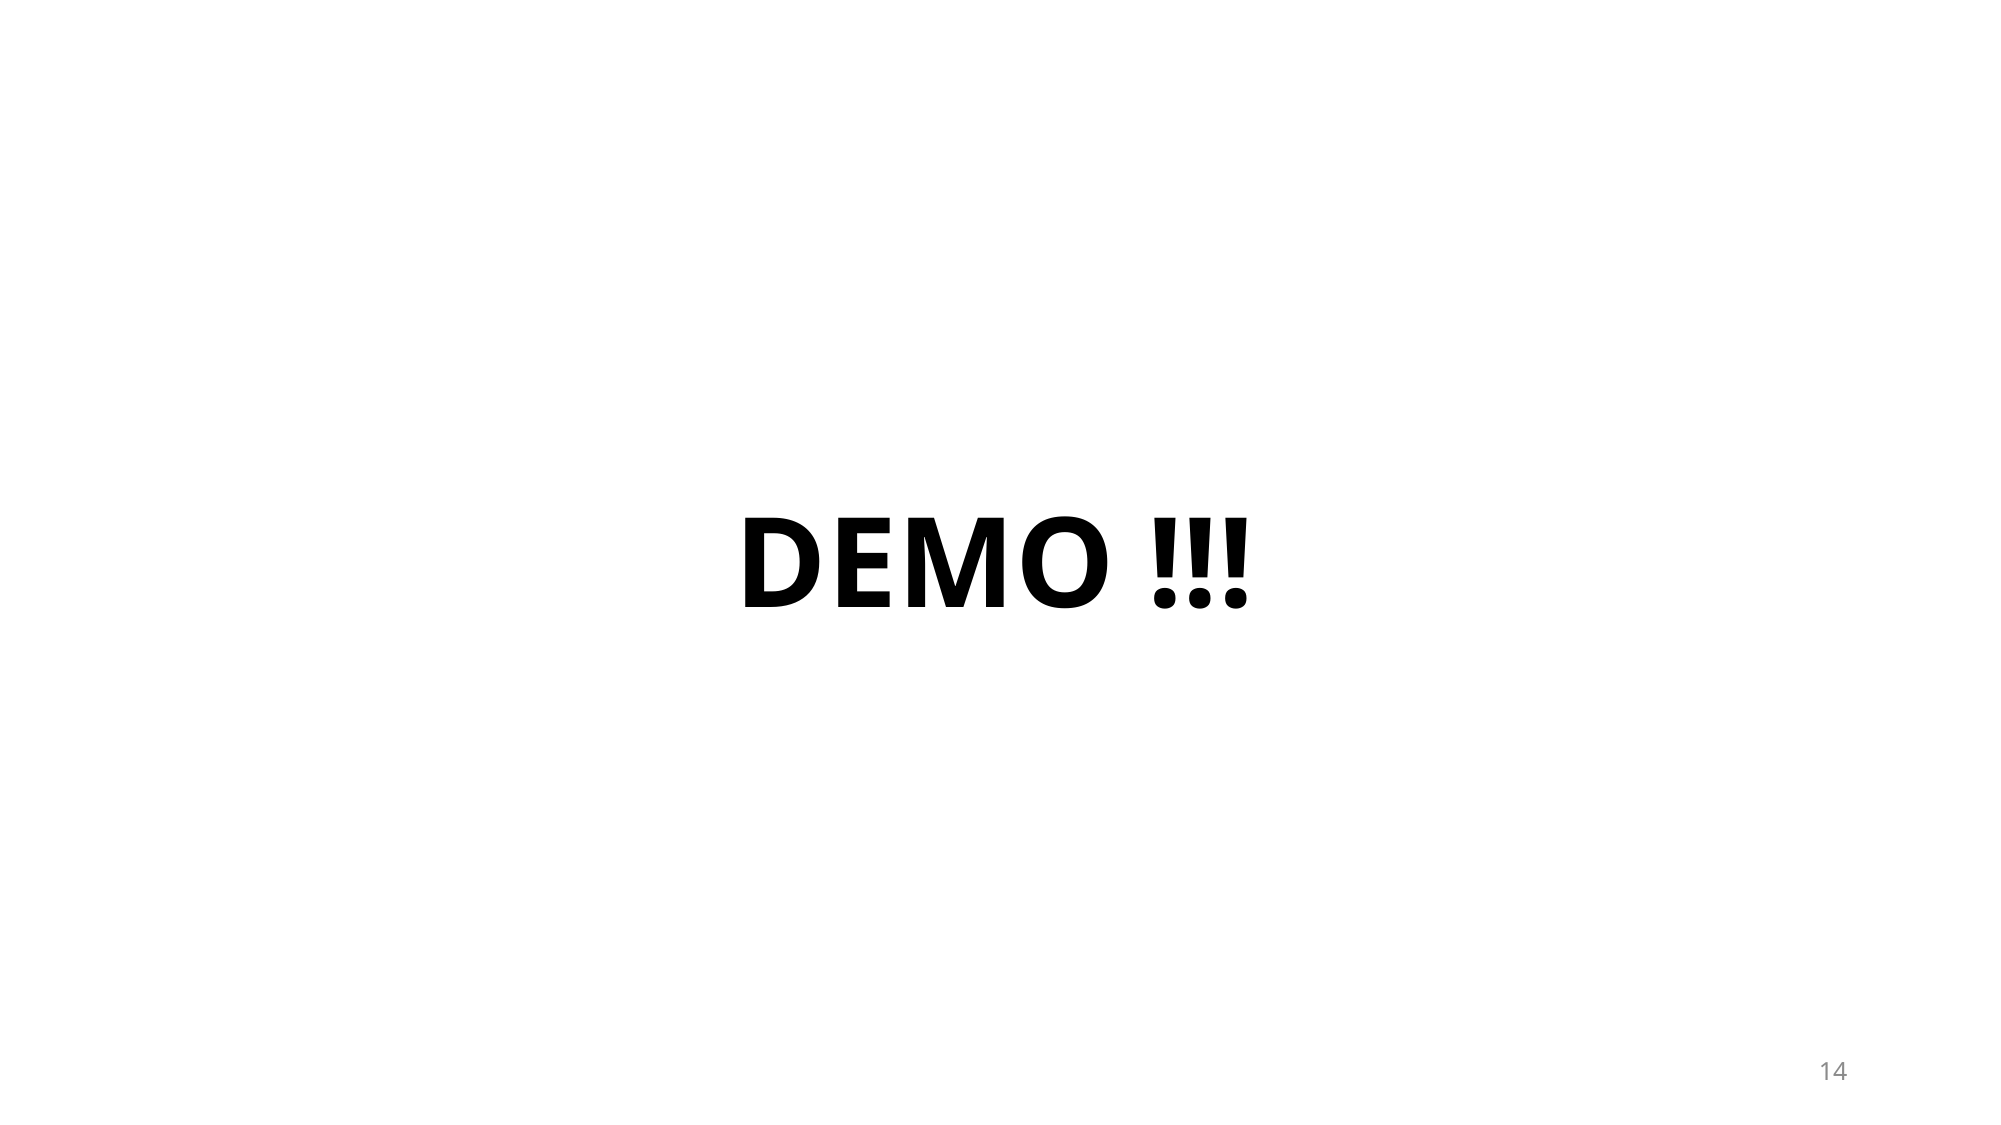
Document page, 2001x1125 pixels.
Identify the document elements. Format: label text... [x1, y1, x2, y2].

slide_number 14 [1412, 1042, 1863, 1103]
title DEMO !!! [244, 250, 1745, 642]
